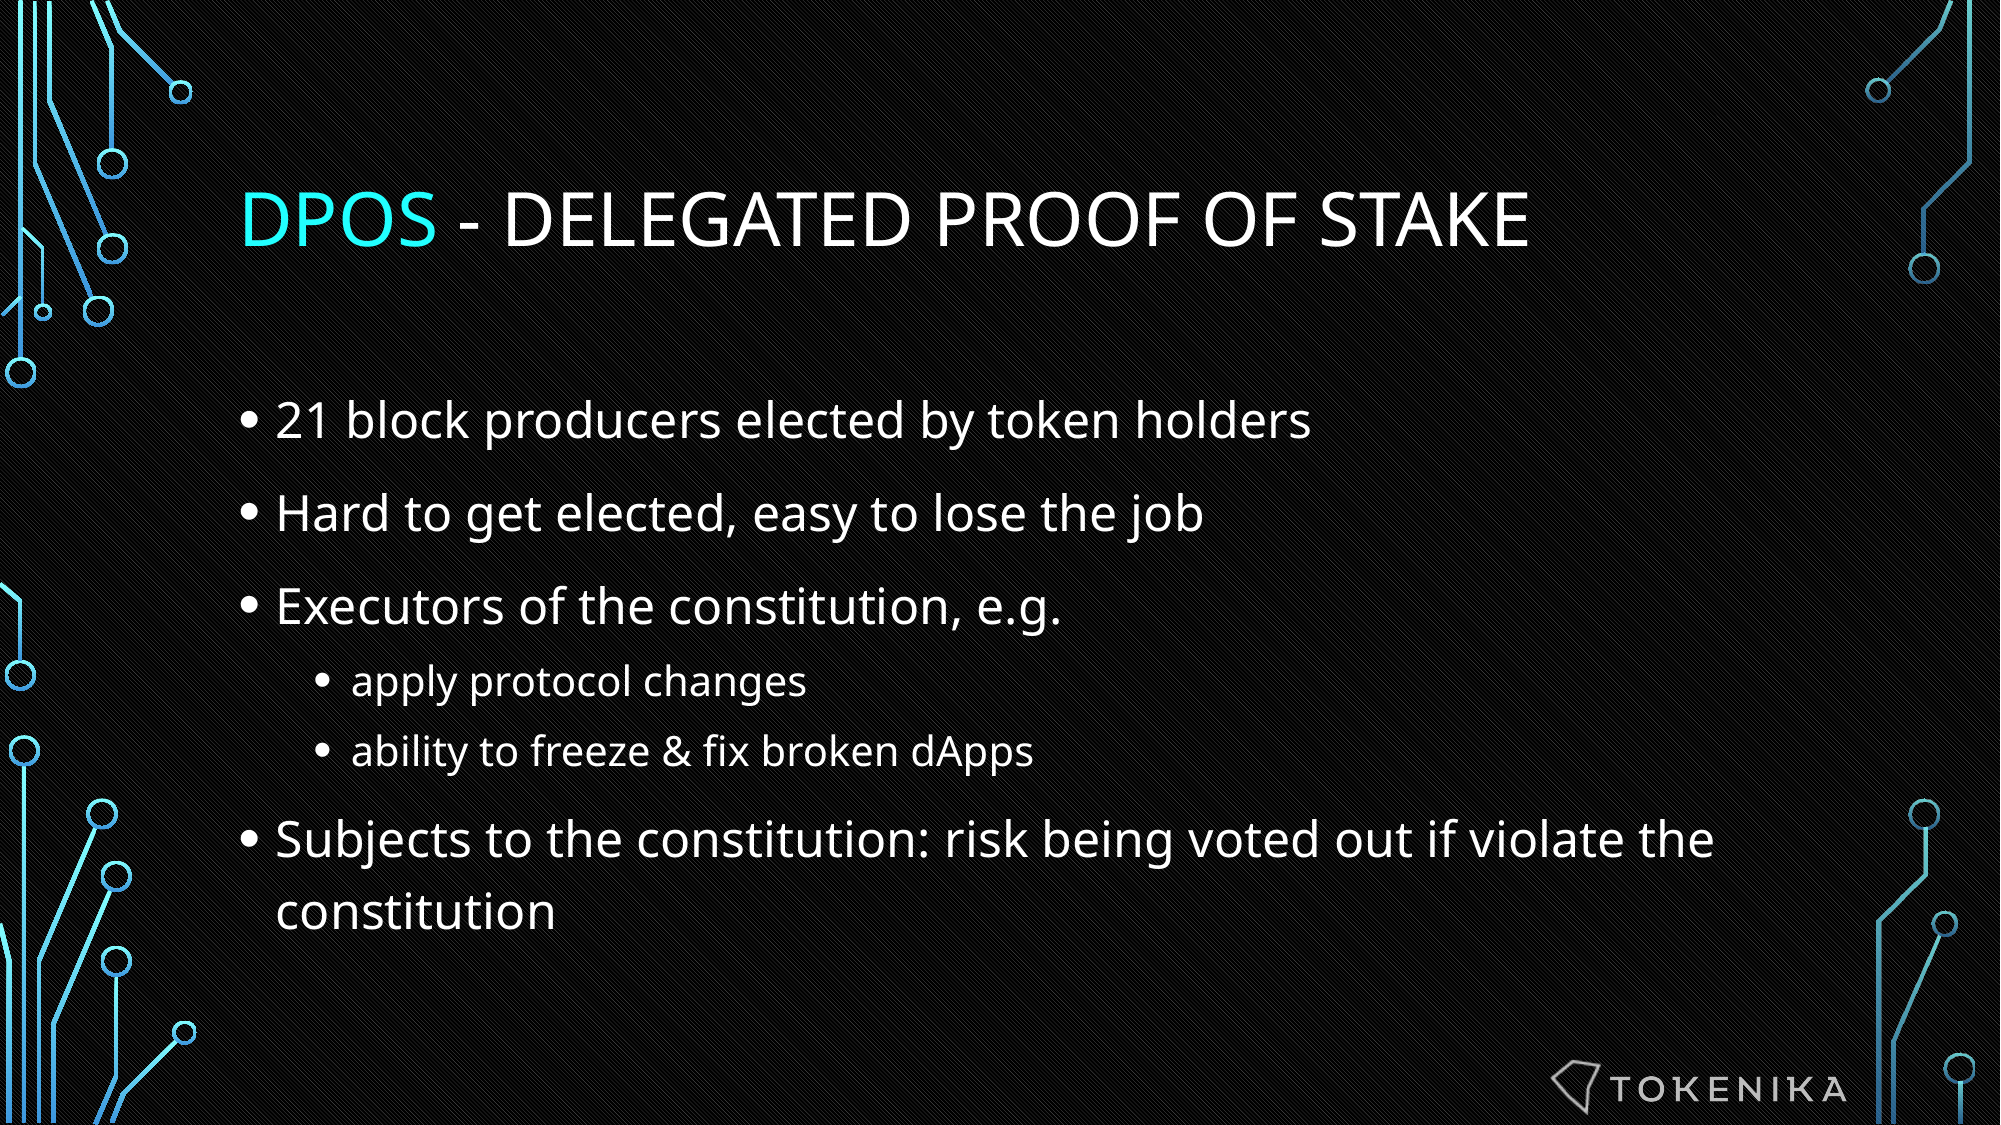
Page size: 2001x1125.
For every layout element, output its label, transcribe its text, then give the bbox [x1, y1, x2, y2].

picture [1538, 1049, 1847, 1125]
list 21 block producers elected by token holders Hard to get elected, easy to lose the job Executors of the constitution, e.g. apply protocol changes ability to freeze & fix broken dApps Subjects to the constitution: risk being voted out if violate the constitution [223, 369, 1849, 950]
title DPOS - DELEGATED PROOF OF STAKE [223, 101, 1849, 344]
